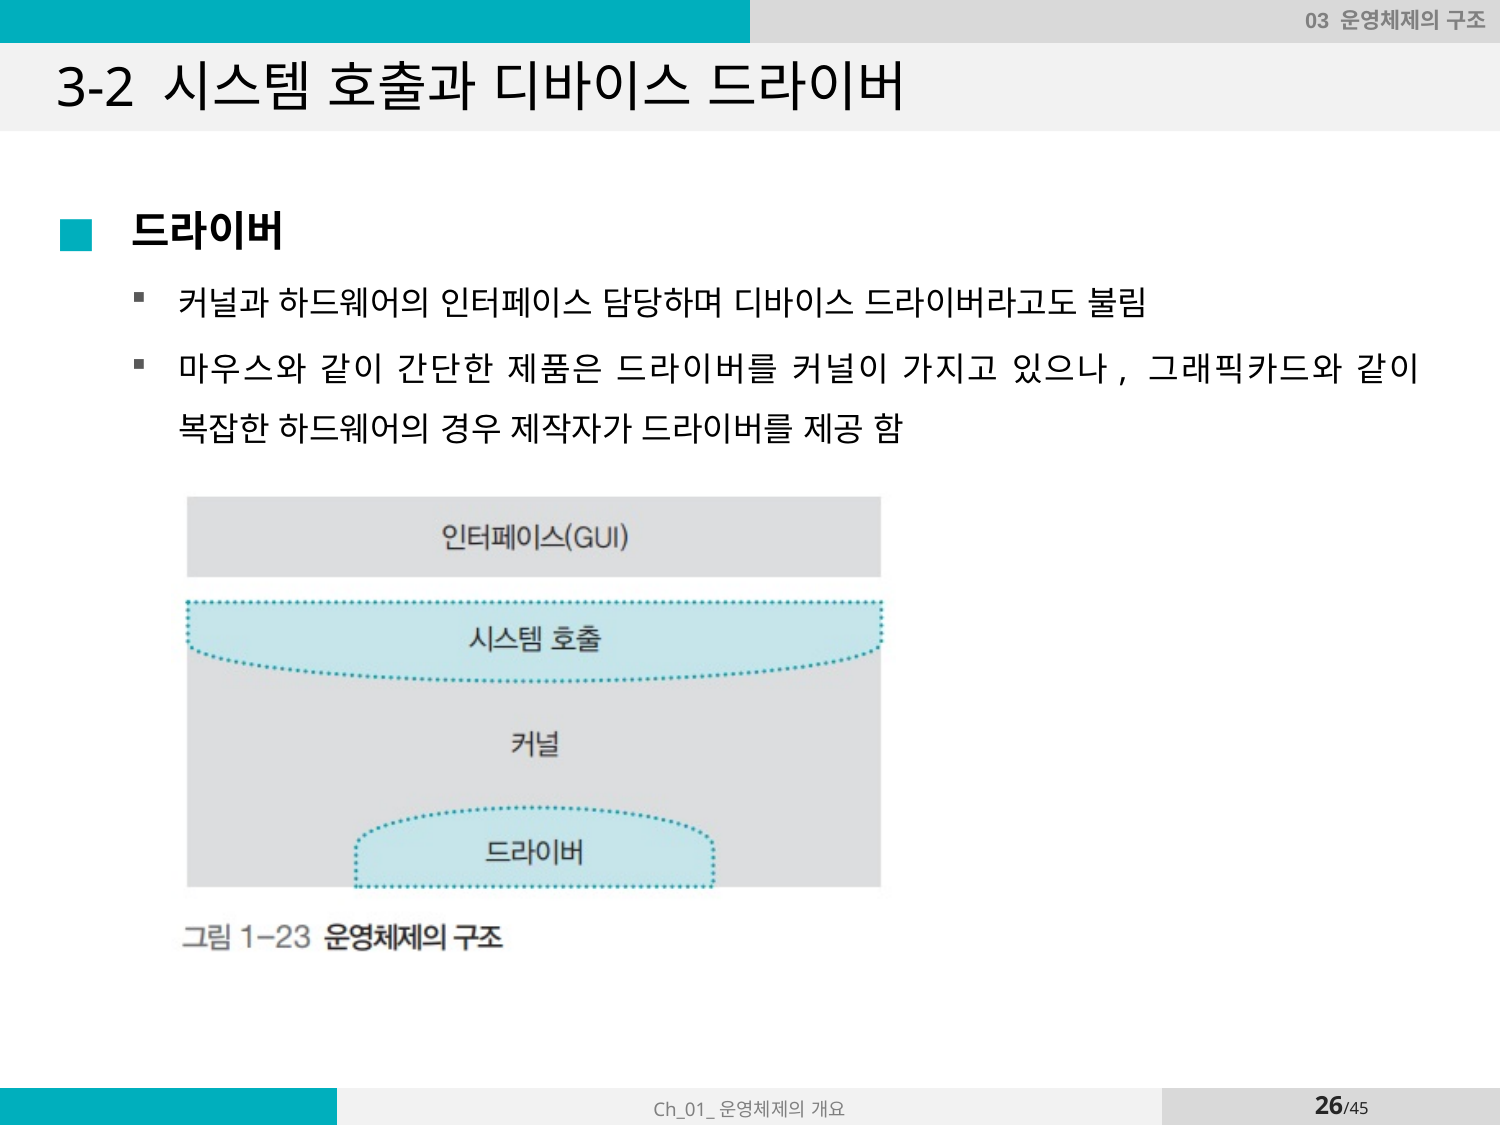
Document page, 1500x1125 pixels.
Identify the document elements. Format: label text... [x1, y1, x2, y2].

list 드라이버 커널과 하드웨어의 인터페이스 담당하며 디바이스 드라이버라고도 불림 마우스와 같이 간단한 제품은 드라이버를 커널이 가지고 있으나, 그래픽카드와 같이 복잡한 하드웨어의 경우 제작자가 드라이버를 제공 함 [41, 172, 1436, 1048]
title 3-2 시스템 호출과 디바이스 드라이버 [41, 42, 1459, 128]
picture [170, 479, 896, 971]
text_box 03 운영체제의 구조 [1253, 0, 1500, 41]
